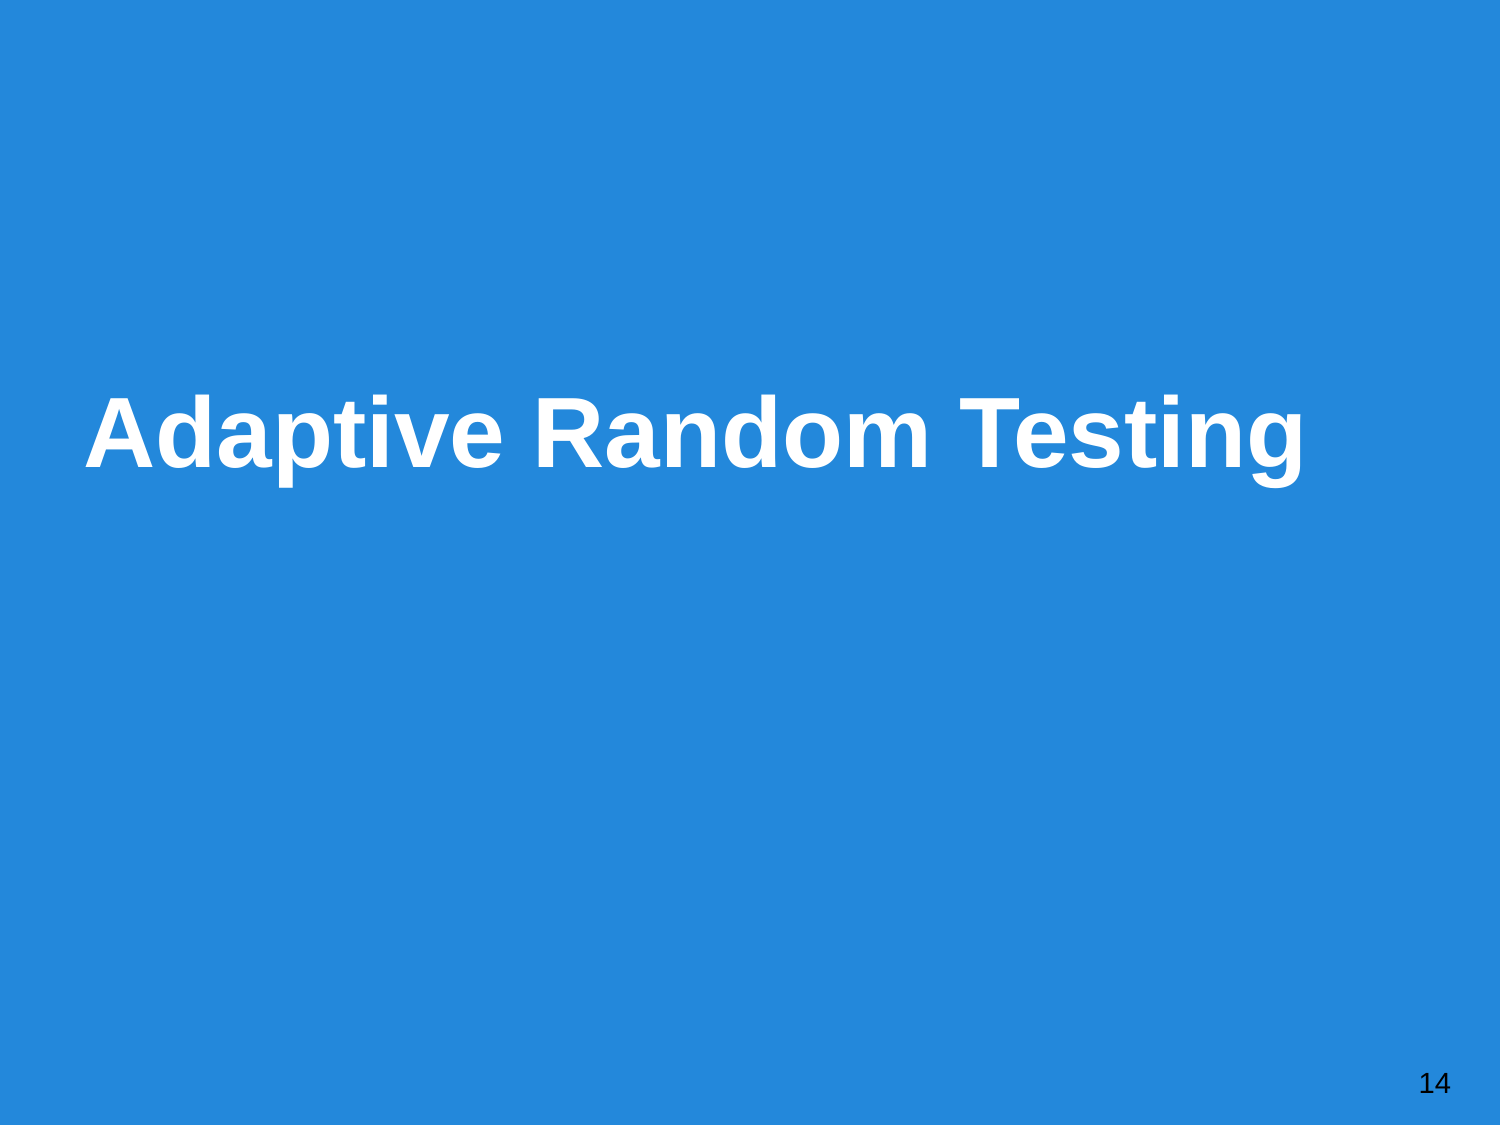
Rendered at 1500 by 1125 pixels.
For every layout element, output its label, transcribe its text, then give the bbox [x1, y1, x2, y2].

slide_number ‹#› [1403, 1038, 1494, 1125]
text_box Adaptive Random Testing [68, 352, 1385, 727]
